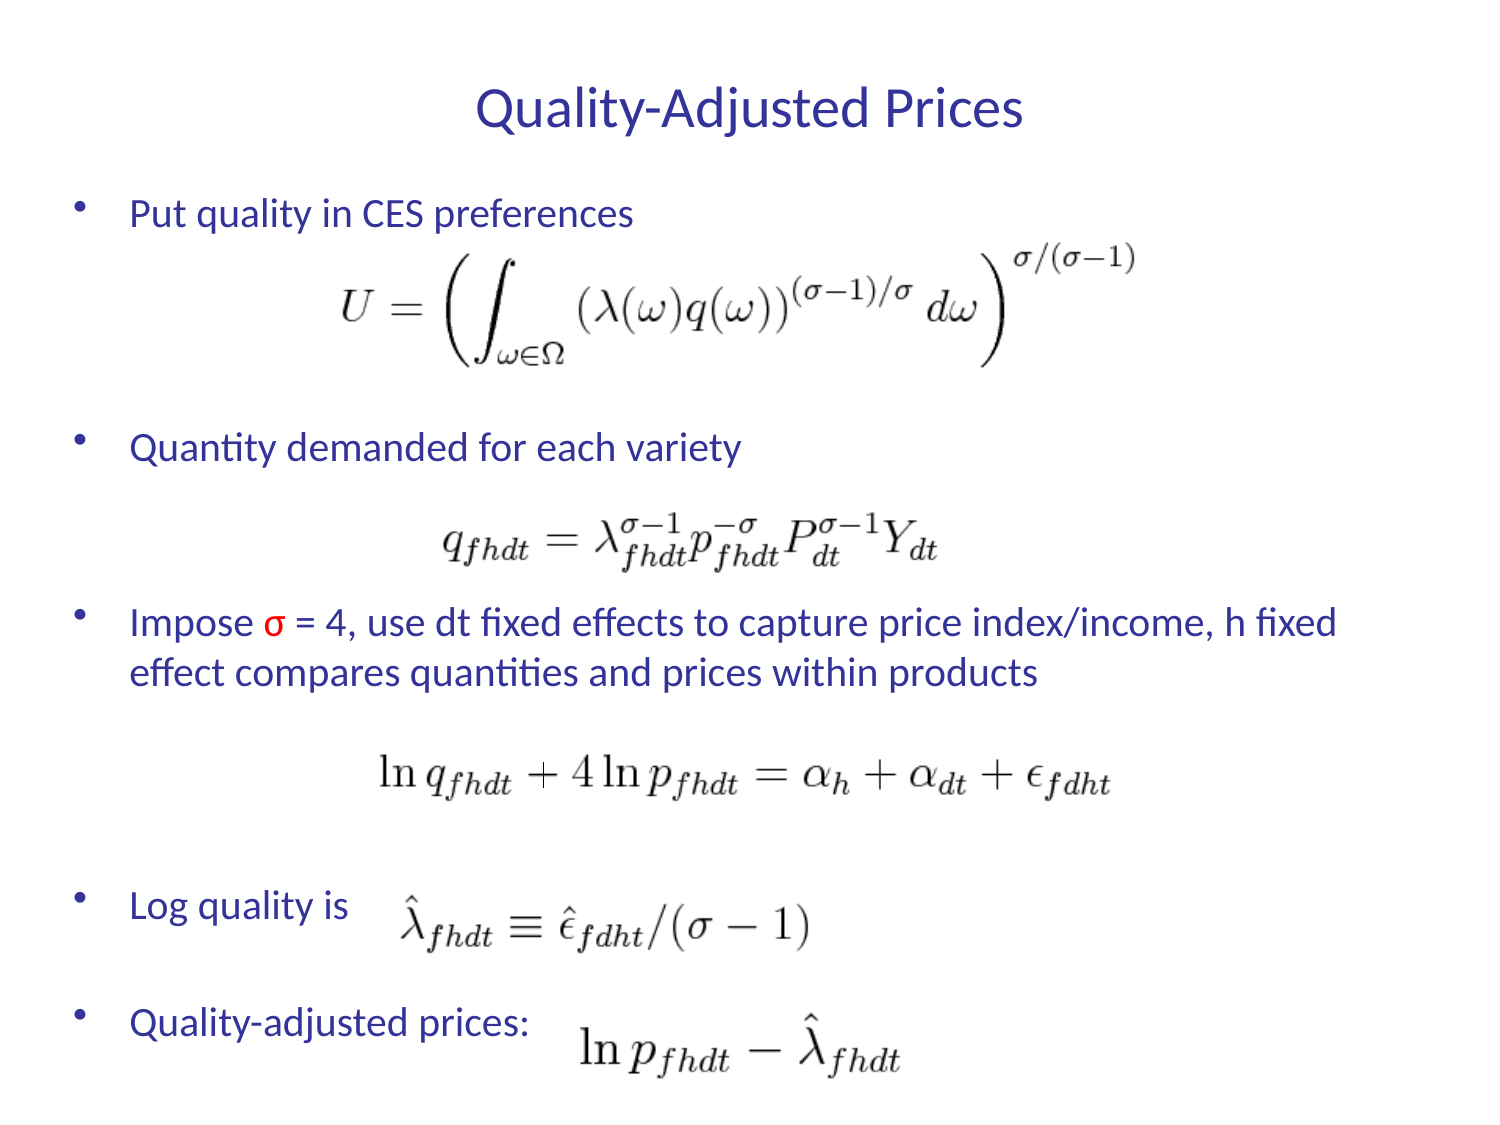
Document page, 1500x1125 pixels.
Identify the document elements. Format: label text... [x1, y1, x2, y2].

picture [575, 1010, 911, 1085]
list Put quality in CES preferences Quantity demanded for each variety Impose σ = 4, use dt fixed effects to capture price index/income, h fixed effect compares quantities and prices within products Log quality is Quality-adjusted prices: [57, 178, 1443, 1125]
title Quality-Adjusted Prices [57, 44, 1443, 165]
picture [393, 889, 816, 958]
picture [336, 238, 1143, 369]
picture [373, 750, 1122, 806]
picture [436, 508, 945, 576]
